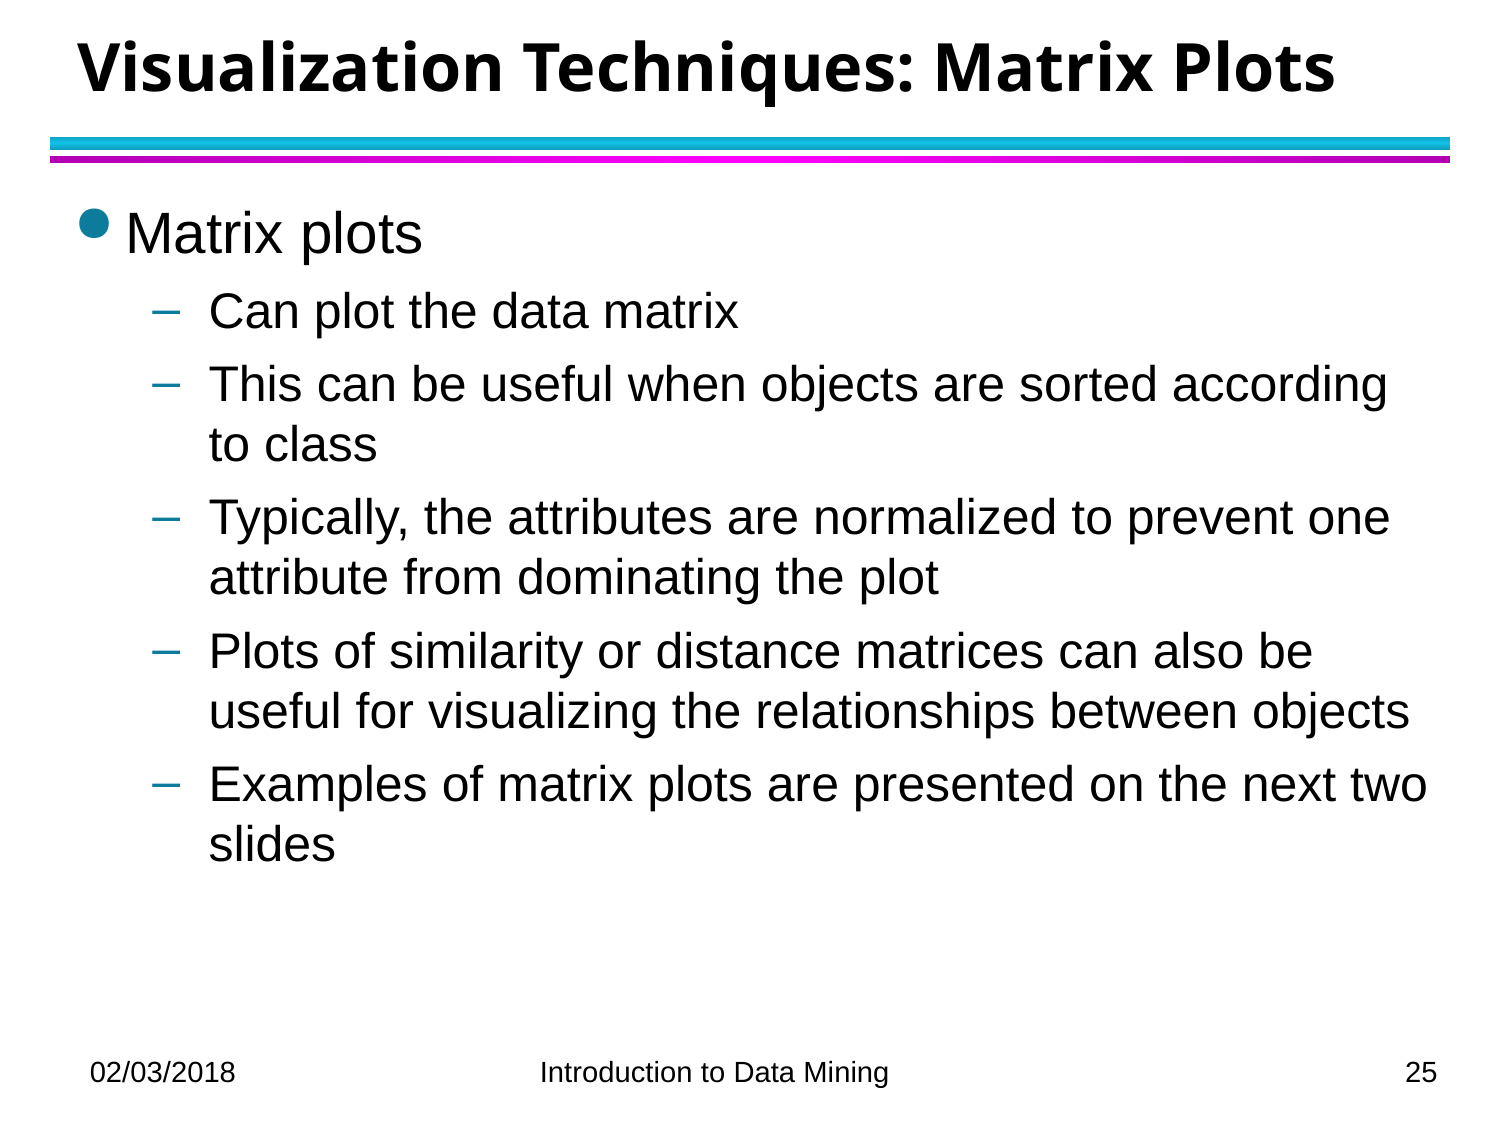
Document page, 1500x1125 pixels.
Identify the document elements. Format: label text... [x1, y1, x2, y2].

title Visualization Techniques: Matrix Plots [62, 24, 1421, 113]
list Matrix plots Can plot the data matrix This can be useful when objects are sorted according to class Typically, the attributes are normalized to prevent one attribute from dominating the plot Plots of similarity or distance matrices can also be useful for visualizing the relationships between objects Examples of matrix plots are presented on the next two slides [62, 187, 1445, 963]
